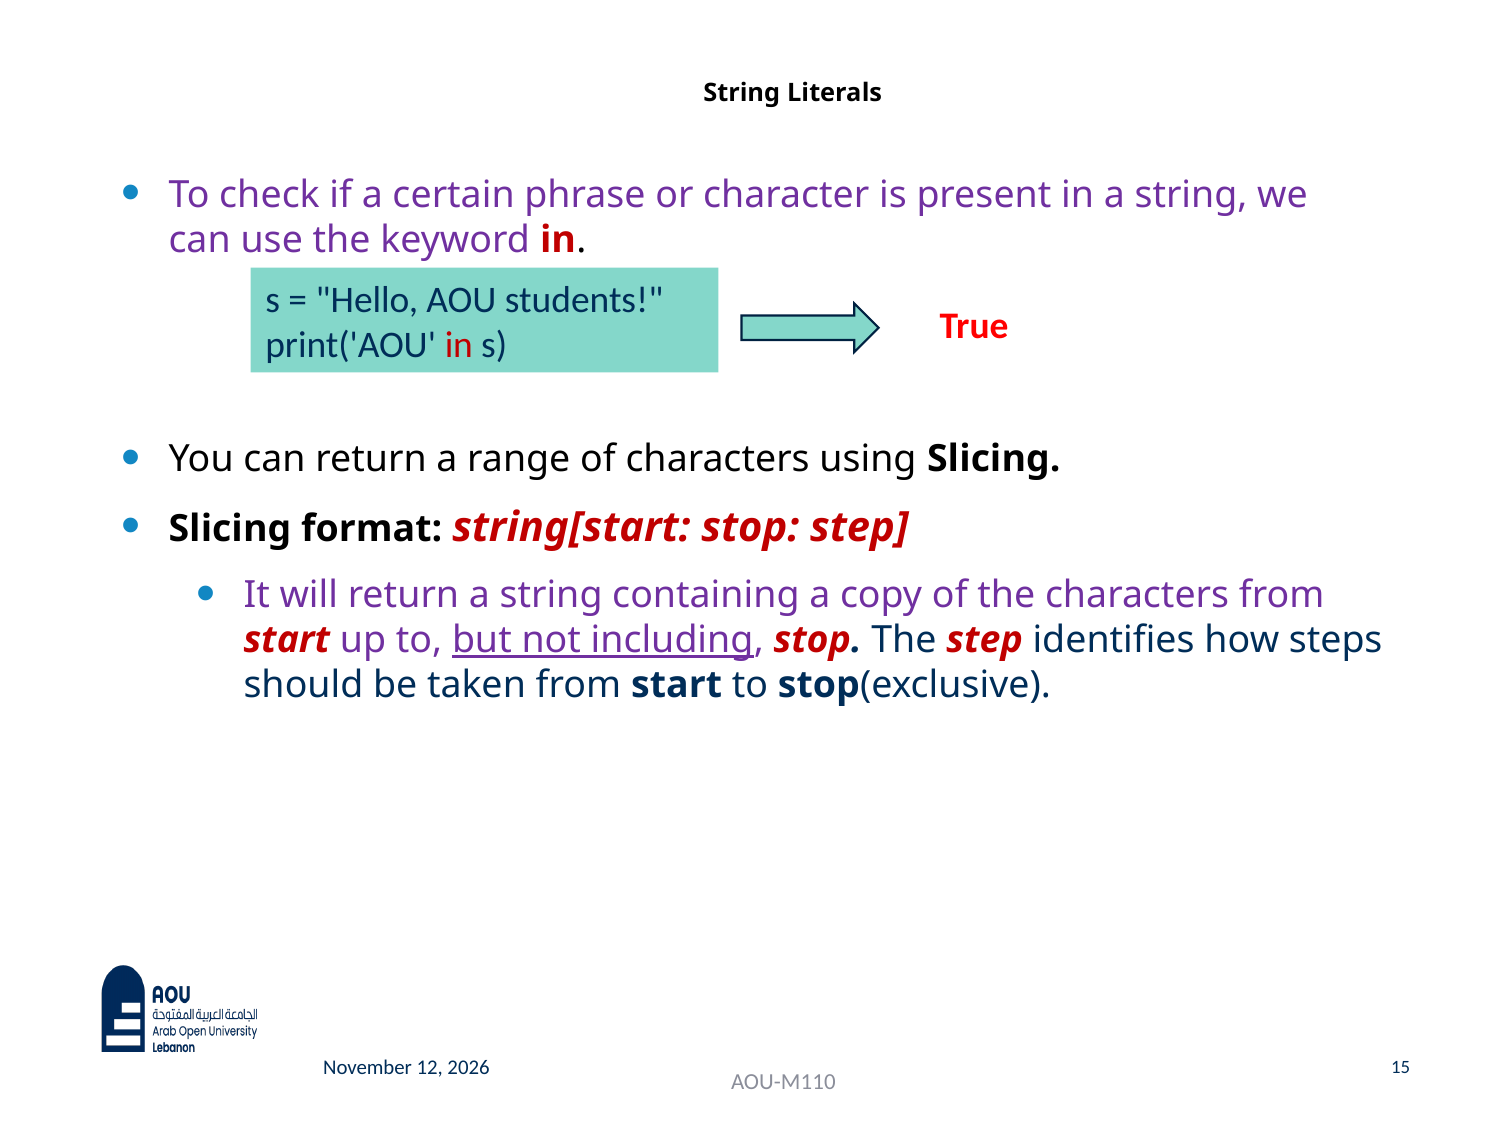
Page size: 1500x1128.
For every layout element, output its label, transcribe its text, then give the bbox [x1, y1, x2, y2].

text_box True [924, 294, 1062, 354]
text_box [740, 300, 881, 355]
title String Literals [161, 43, 1425, 146]
text_box s = "Hello, AOU students!" print('AOU' in s) [250, 267, 719, 373]
slide_number 15 [1354, 1036, 1425, 1097]
text_box You can return a range of characters using Slicing. Slicing format: string[start: stop: step] It will return a string containing a copy of the characters from start up to, but not including, stop. The step identifies how steps should be taken from start to stop(exclusive). [106, 426, 1410, 713]
text_box To check if a certain phrase or character is present in a string, we can use the keyword in. [106, 162, 1356, 267]
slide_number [286, 1036, 527, 1097]
picture [89, 948, 269, 1068]
footer AOU-M110 [356, 1050, 1211, 1111]
